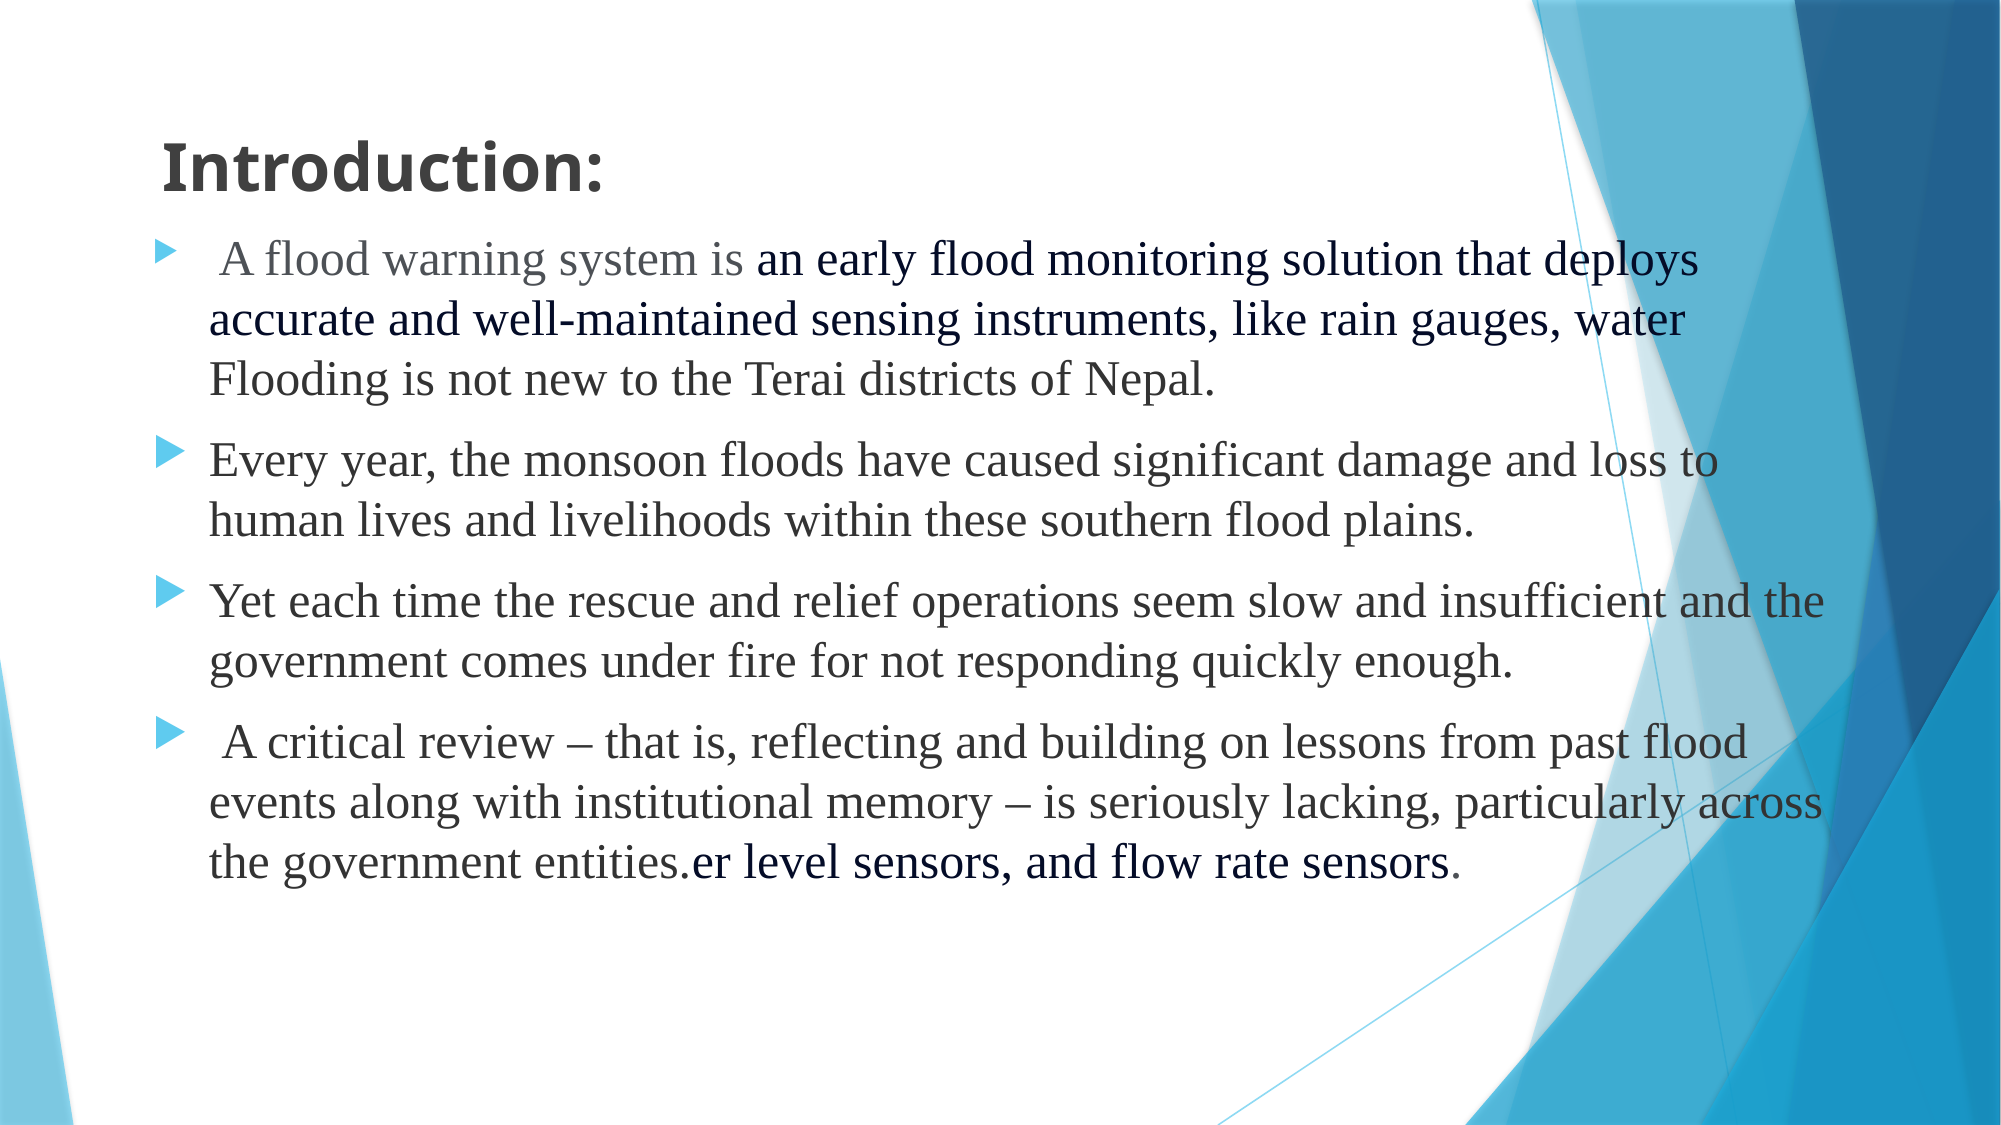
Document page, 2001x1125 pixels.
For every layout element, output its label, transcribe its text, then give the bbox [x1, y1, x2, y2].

list Introduction: A flood warning system is an early flood monitoring solution that deploys accurate and well-maintained sensing instruments, like rain gauges, water Flooding is not new to the Terai districts of Nepal. Every year, the monsoon floods have caused significant damage and loss to human lives and livelihoods within these southern flood plains. Yet each time the rescue and relief operations seem slow and insufficient and the government comes under fire for not responding quickly enough. A critical review – that is, reflecting and building on lessons from past flood events along with institutional memory – is seriously lacking, particularly across the government entities.er level sensors, and flow rate sensors. [137, 117, 1863, 1098]
